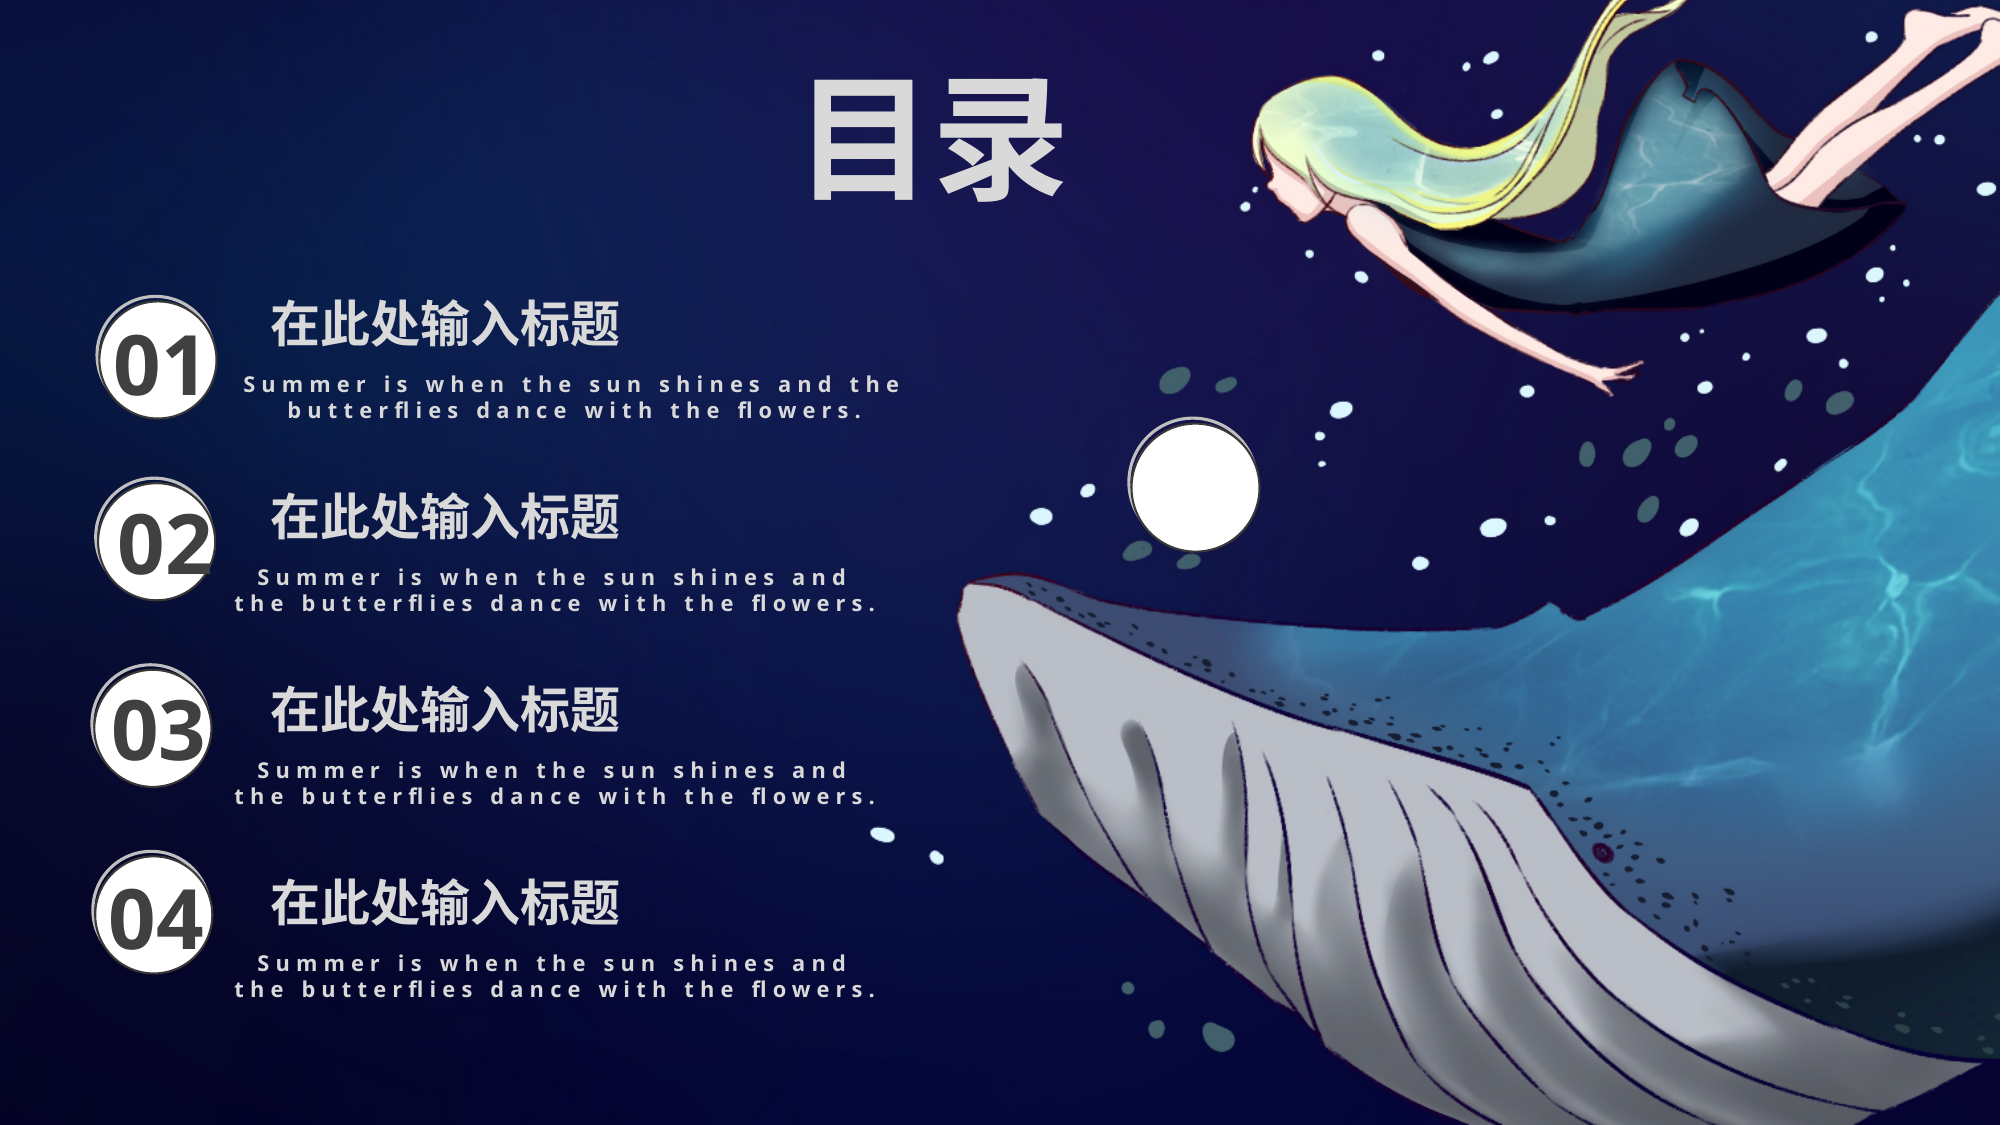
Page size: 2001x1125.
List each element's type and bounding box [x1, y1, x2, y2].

text_box [1128, 418, 1260, 552]
text_box [95, 478, 216, 601]
picture [0, 0, 2000, 1125]
text_box [92, 851, 213, 974]
text_box [91, 664, 212, 787]
text_box [96, 296, 217, 419]
